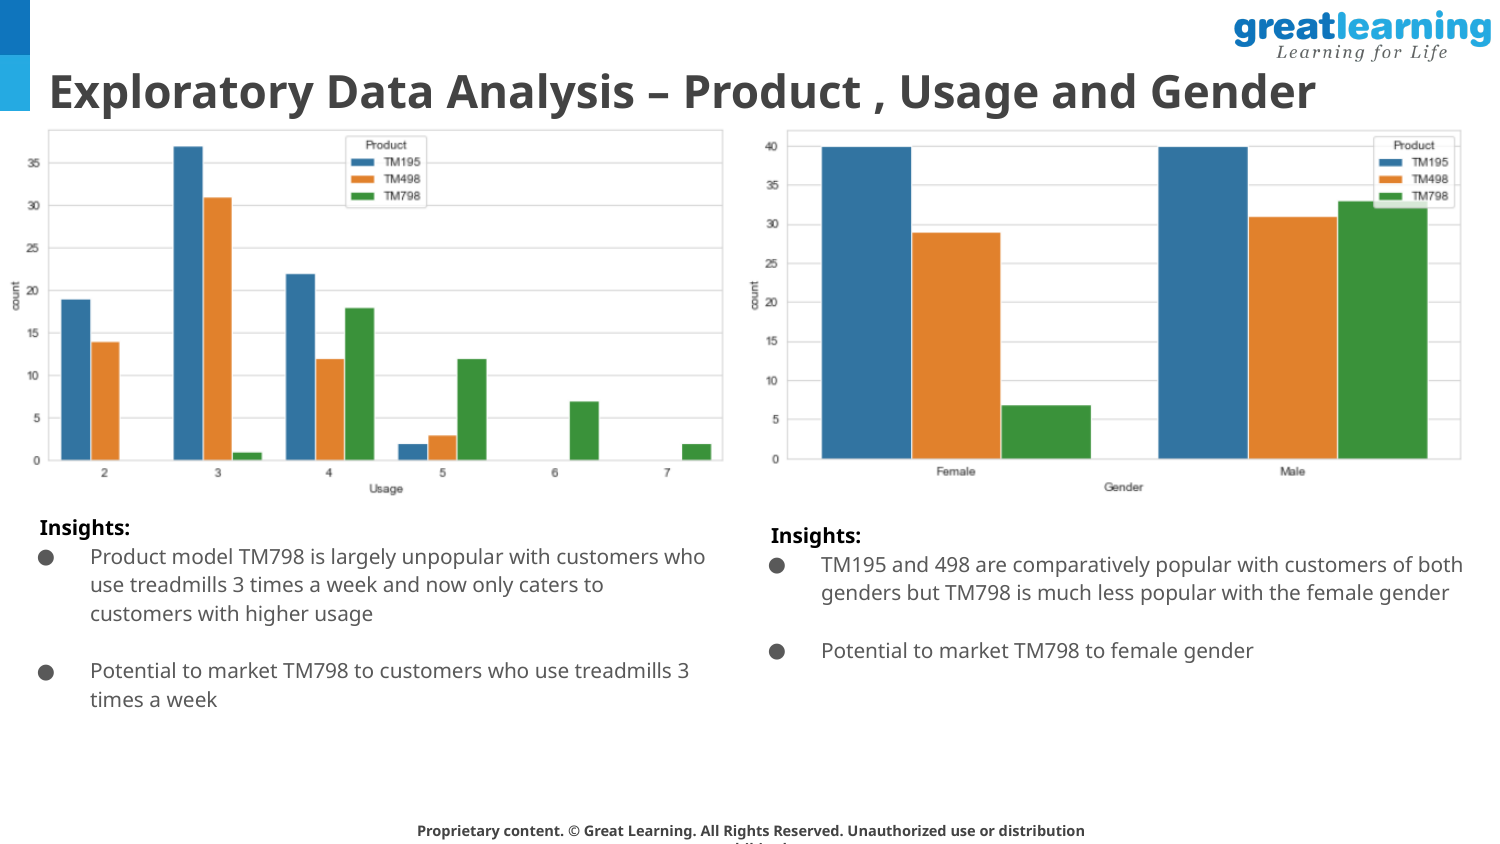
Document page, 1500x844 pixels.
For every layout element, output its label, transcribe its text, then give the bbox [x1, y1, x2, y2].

title Exploratory Data Analysis – Product , Usage and Gender [33, 47, 1431, 127]
text_box Insights: TM195 and 498 are comparatively popular with customers of both genders but TM798 is much less popular with the female gender Potential to market TM798 to female gender [731, 507, 1489, 750]
picture [0, 0, 30, 111]
picture [1234, 10, 1491, 62]
list Insights: Product model TM798 is largely unpopular with customers who use treadmills 3 times a week and now only caters to customers with higher usage Potential to market TM798 to customers who use treadmills 3 times a week [0, 515, 722, 742]
picture [0, 120, 733, 508]
picture [740, 126, 1474, 502]
